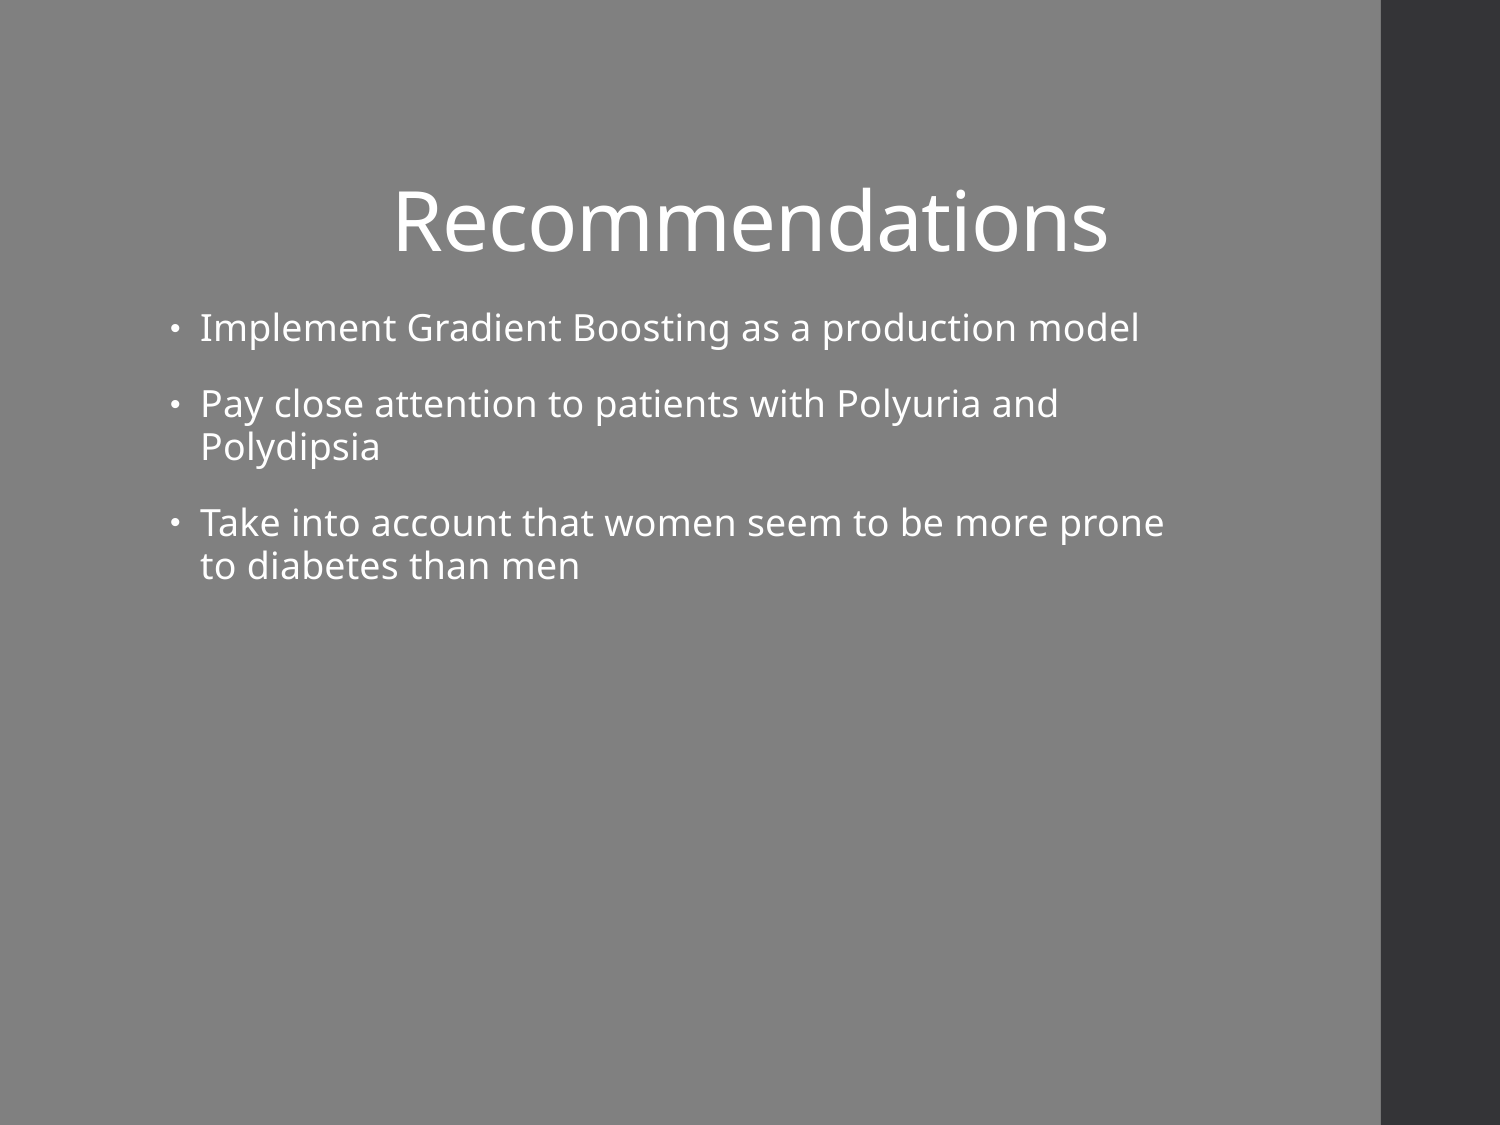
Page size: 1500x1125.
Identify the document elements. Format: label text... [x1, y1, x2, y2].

list Implement Gradient Boosting as a production model Pay close attention to patients with Polyuria and Polydipsia Take into account that women seem to be more prone to diabetes than men [155, 299, 1213, 1014]
title Recommendations [155, 60, 1348, 278]
